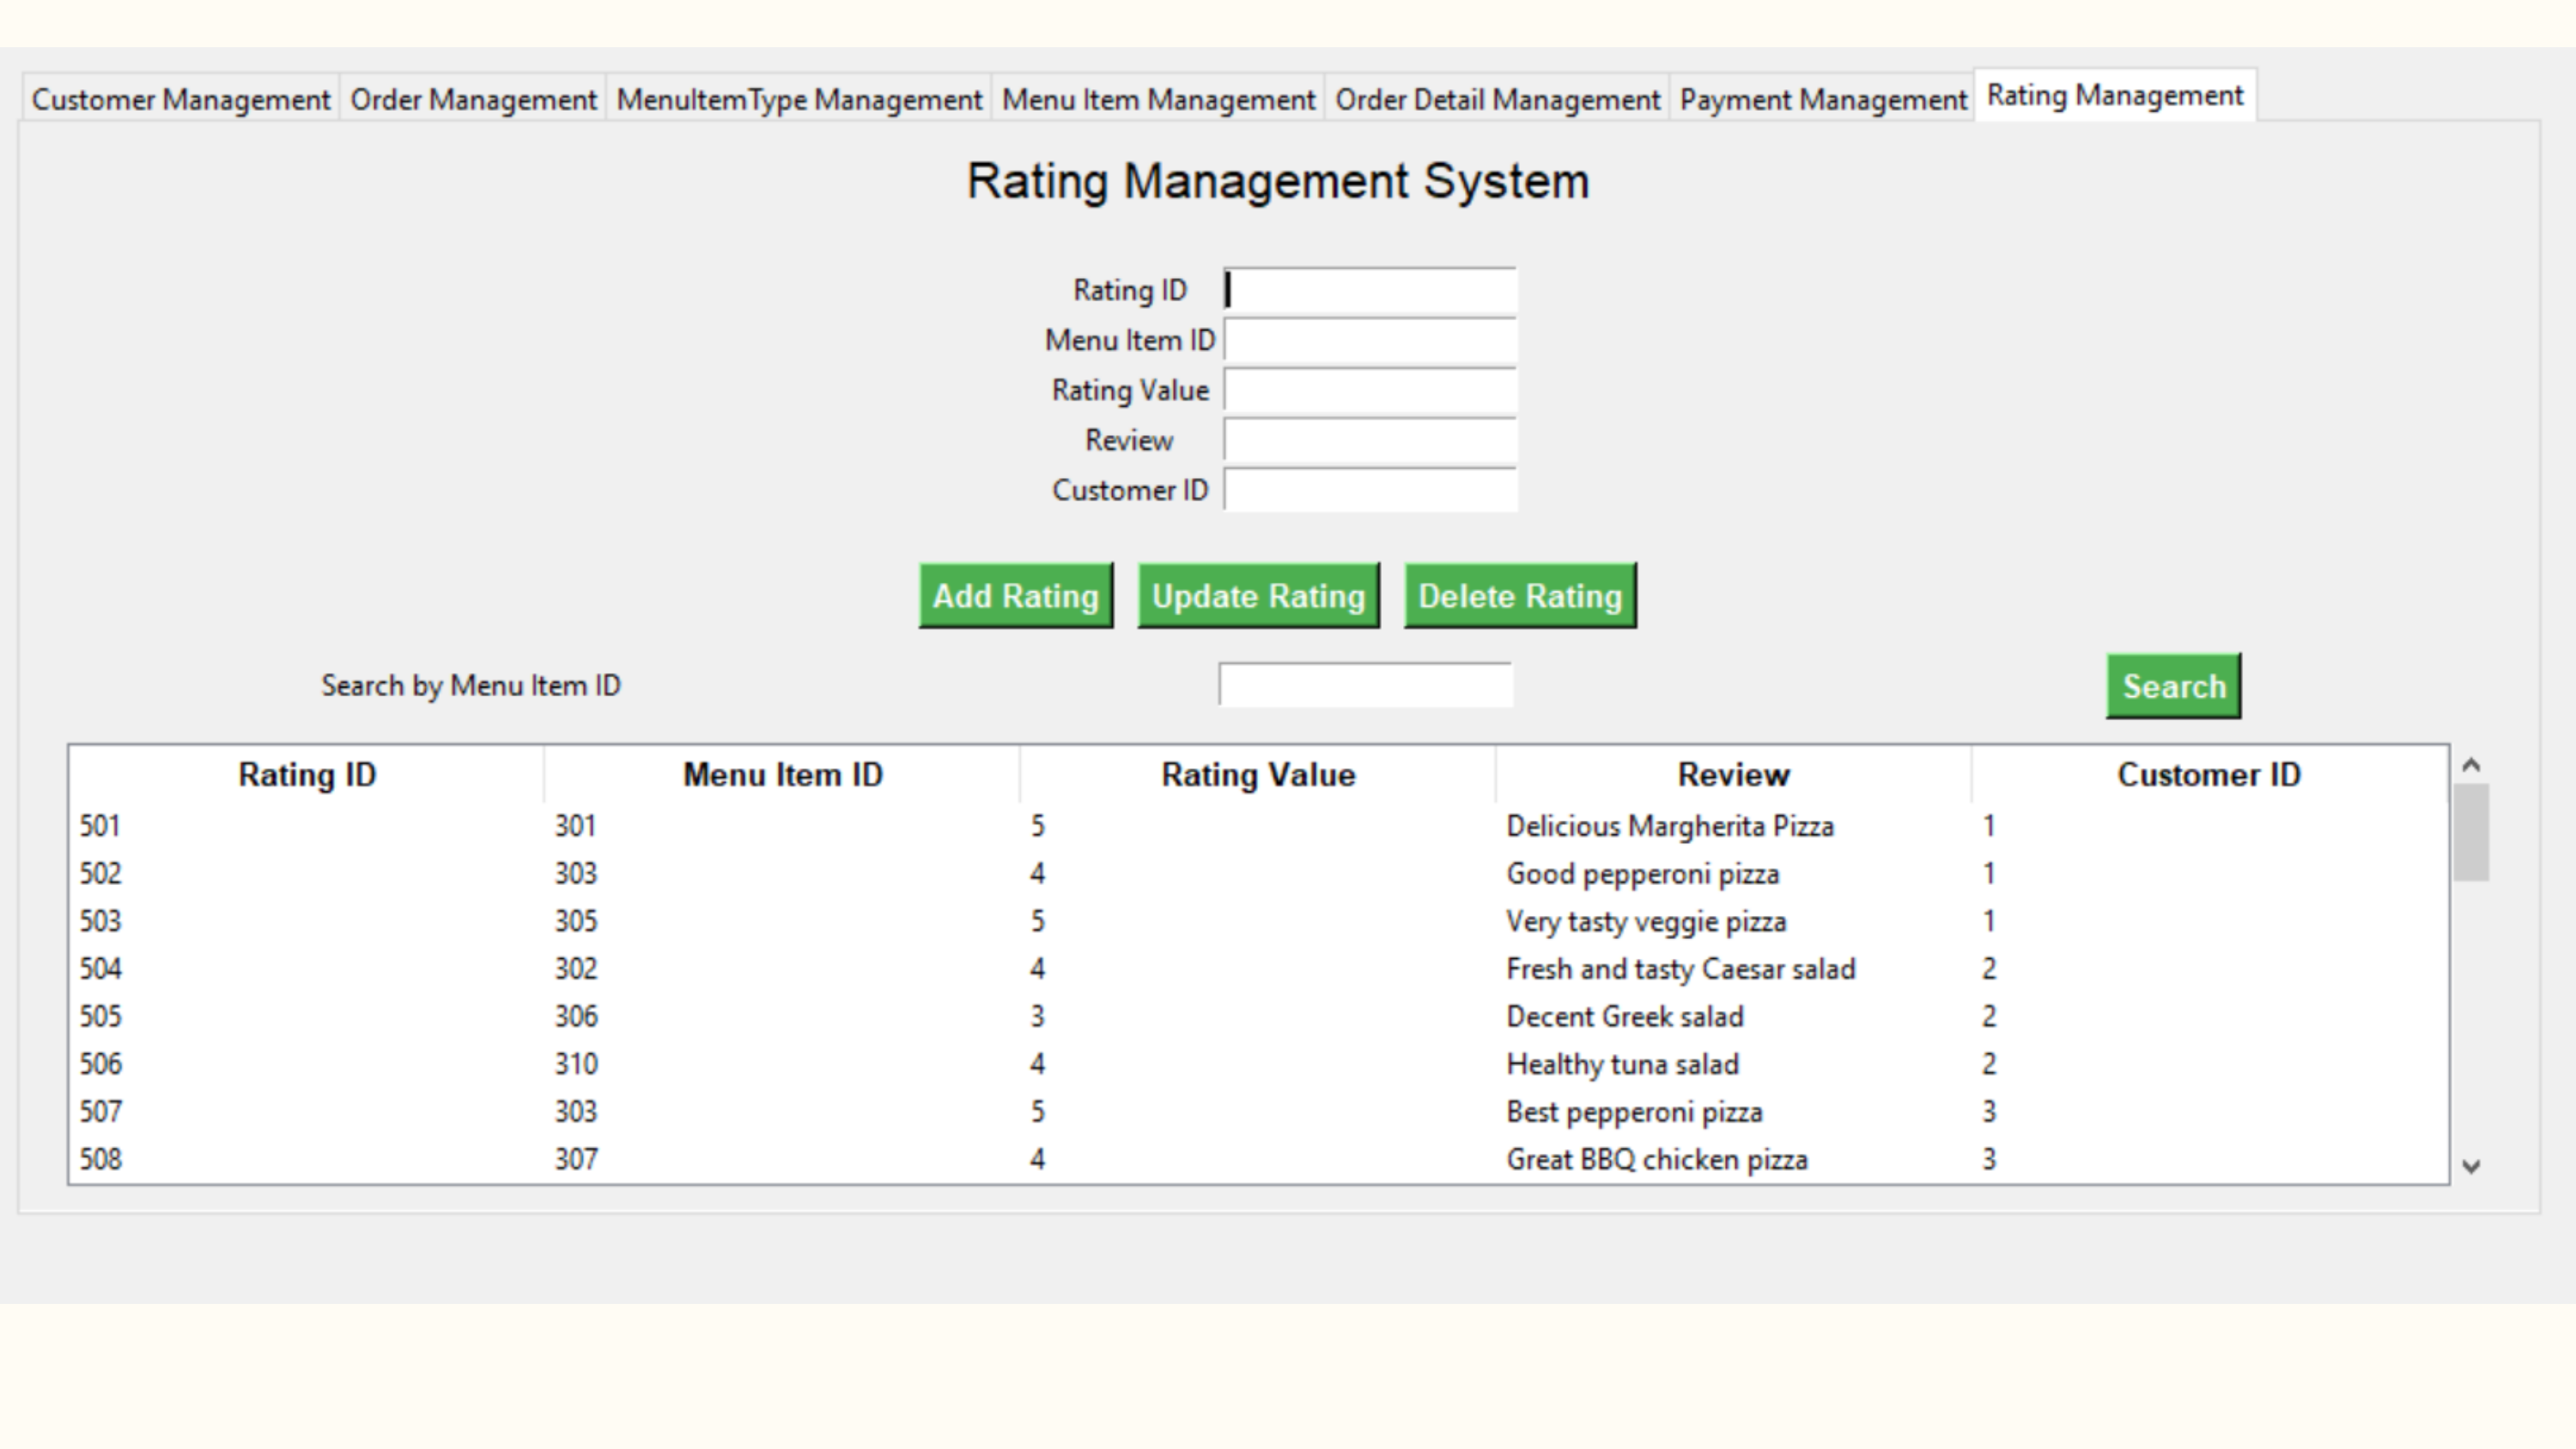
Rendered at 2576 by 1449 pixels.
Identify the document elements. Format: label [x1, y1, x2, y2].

text_box [0, 47, 2576, 1304]
